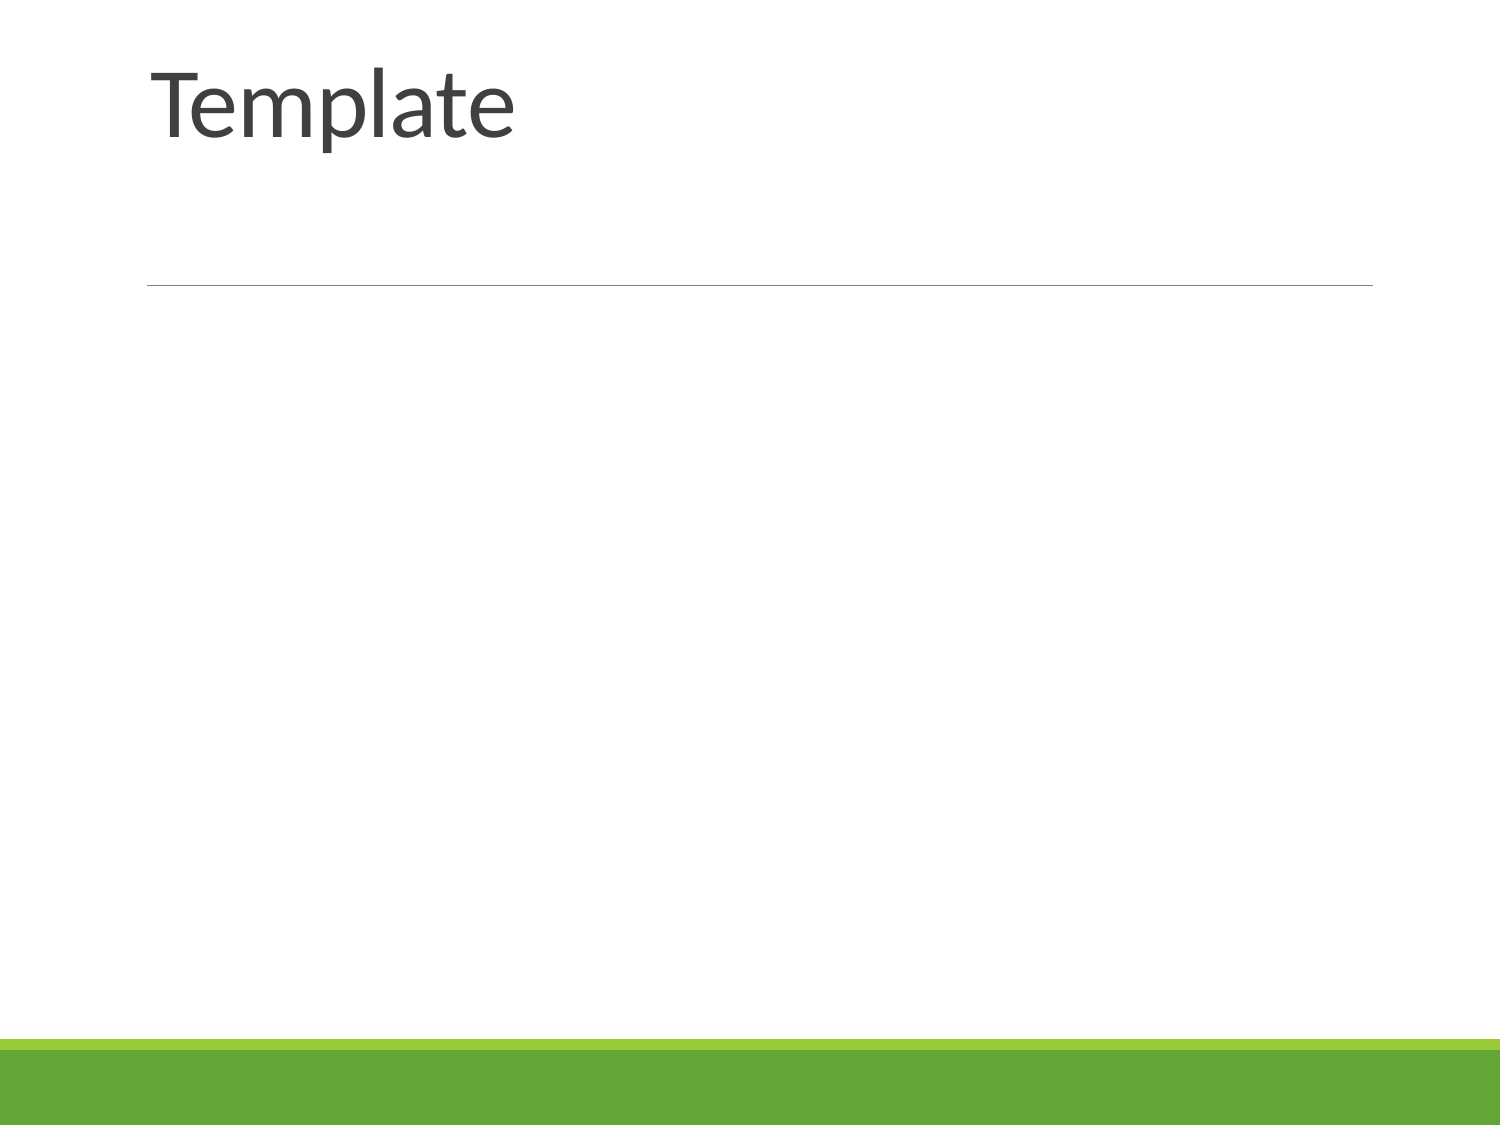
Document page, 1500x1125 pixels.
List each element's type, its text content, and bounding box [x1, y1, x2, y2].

title Template [135, 47, 1373, 285]
